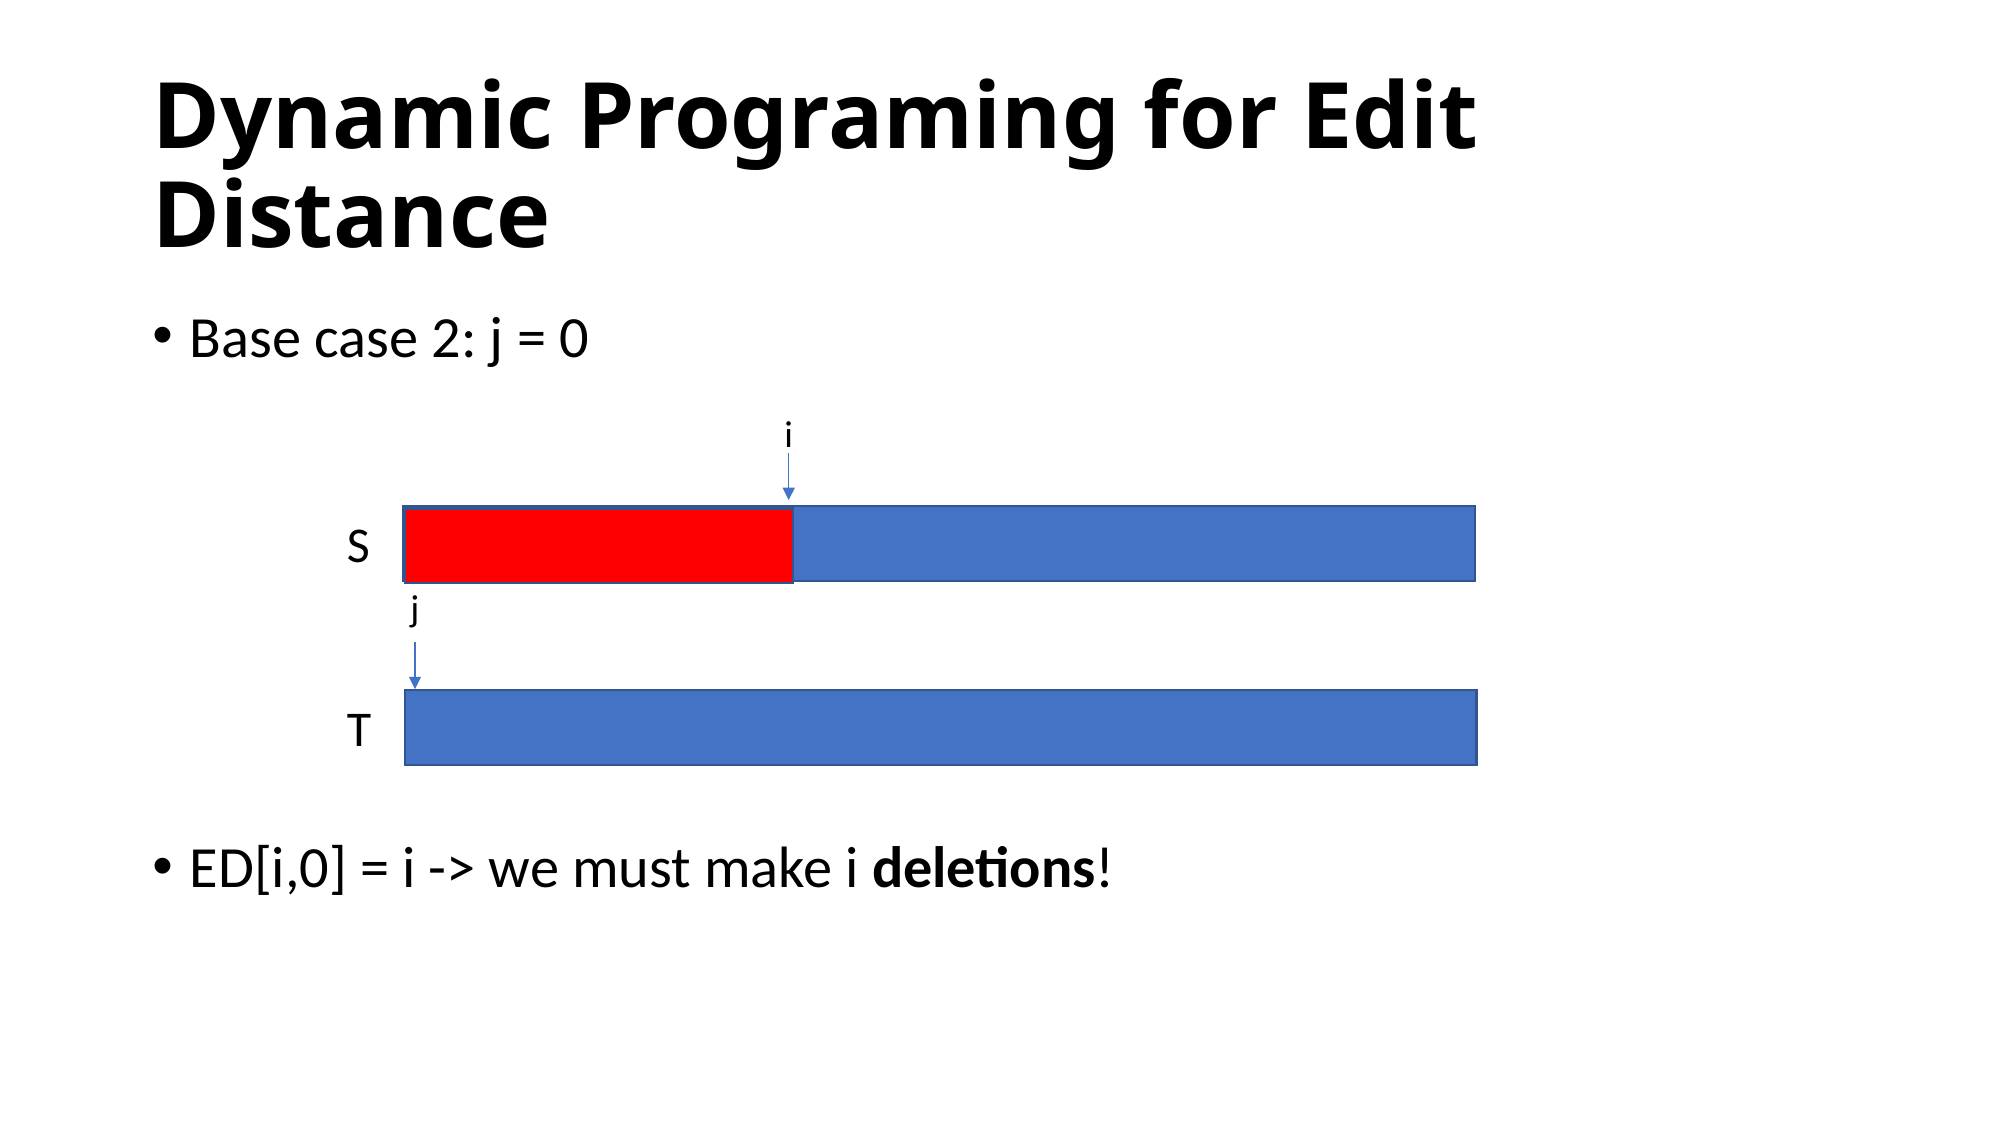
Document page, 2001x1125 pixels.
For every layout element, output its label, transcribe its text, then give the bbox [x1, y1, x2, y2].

title Dynamic Programing for Edit Distance [137, 59, 1863, 278]
text_box i [769, 402, 808, 462]
text_box [404, 689, 1478, 766]
text_box [404, 507, 794, 584]
text_box T [332, 689, 387, 764]
text_box S [332, 505, 385, 581]
text_box [402, 505, 1476, 582]
list Base case 2: j = 0 ED[i,0] = i -> we must make i deletions! [137, 299, 1863, 1085]
text_box j [395, 576, 435, 637]
